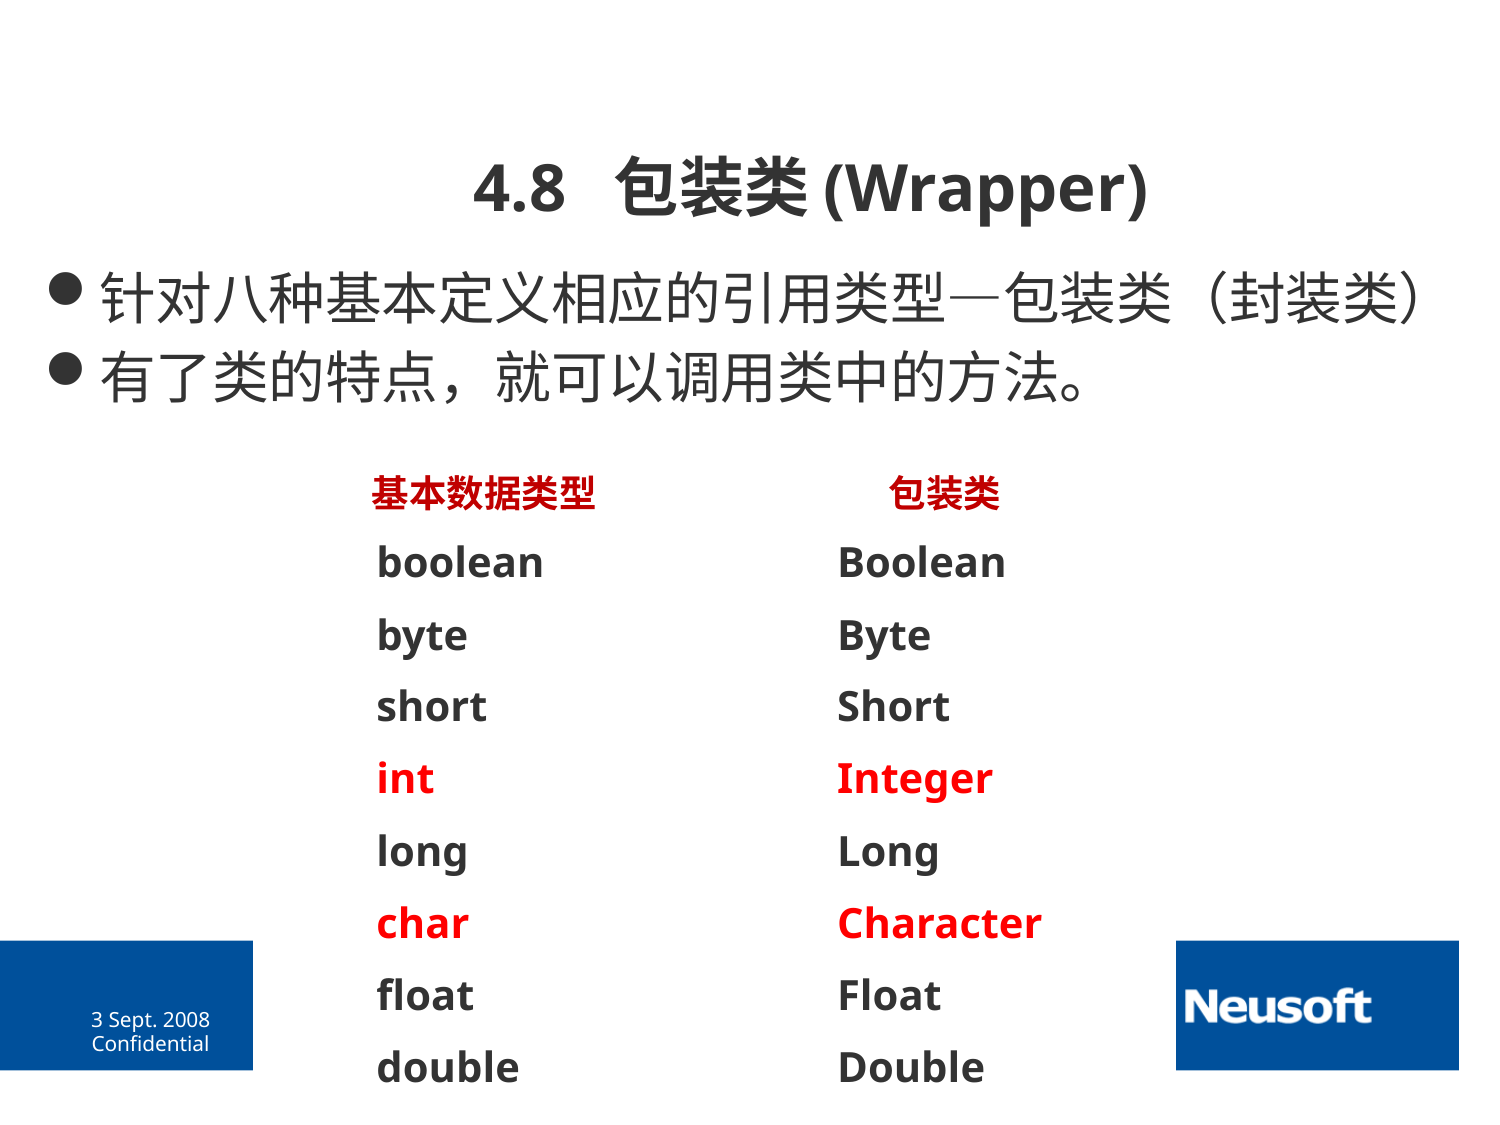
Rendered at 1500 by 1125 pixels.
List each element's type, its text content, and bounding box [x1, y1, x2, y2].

table_cell char [254, 886, 714, 957]
table_cell long [254, 814, 714, 885]
table_cell Long [715, 814, 1175, 885]
table_cell short [254, 670, 714, 741]
table_cell Character [715, 886, 1175, 957]
table_cell float [254, 958, 714, 1029]
picture [1176, 978, 1381, 1033]
table_header 包装类 [715, 457, 1175, 525]
table_cell byte [254, 598, 714, 669]
table_cell Integer [715, 742, 1175, 813]
table_cell Short [715, 670, 1175, 741]
table_cell Float [715, 958, 1175, 1029]
table_cell Double [715, 1030, 1175, 1101]
table_cell int [254, 742, 714, 813]
table_cell Boolean [715, 526, 1175, 597]
text_box 4.8 包装类(Wrapper) [442, 101, 1179, 255]
table_cell double [254, 1030, 714, 1101]
table_header 基本数据类型 [254, 457, 714, 525]
text_box 针对八种基本定义相应的引用类型—包装类（封装类） 有了类的特点，就可以调用类中的方法。 [29, 255, 1477, 421]
table_cell Byte [715, 598, 1175, 669]
table_cell boolean [254, 526, 714, 597]
